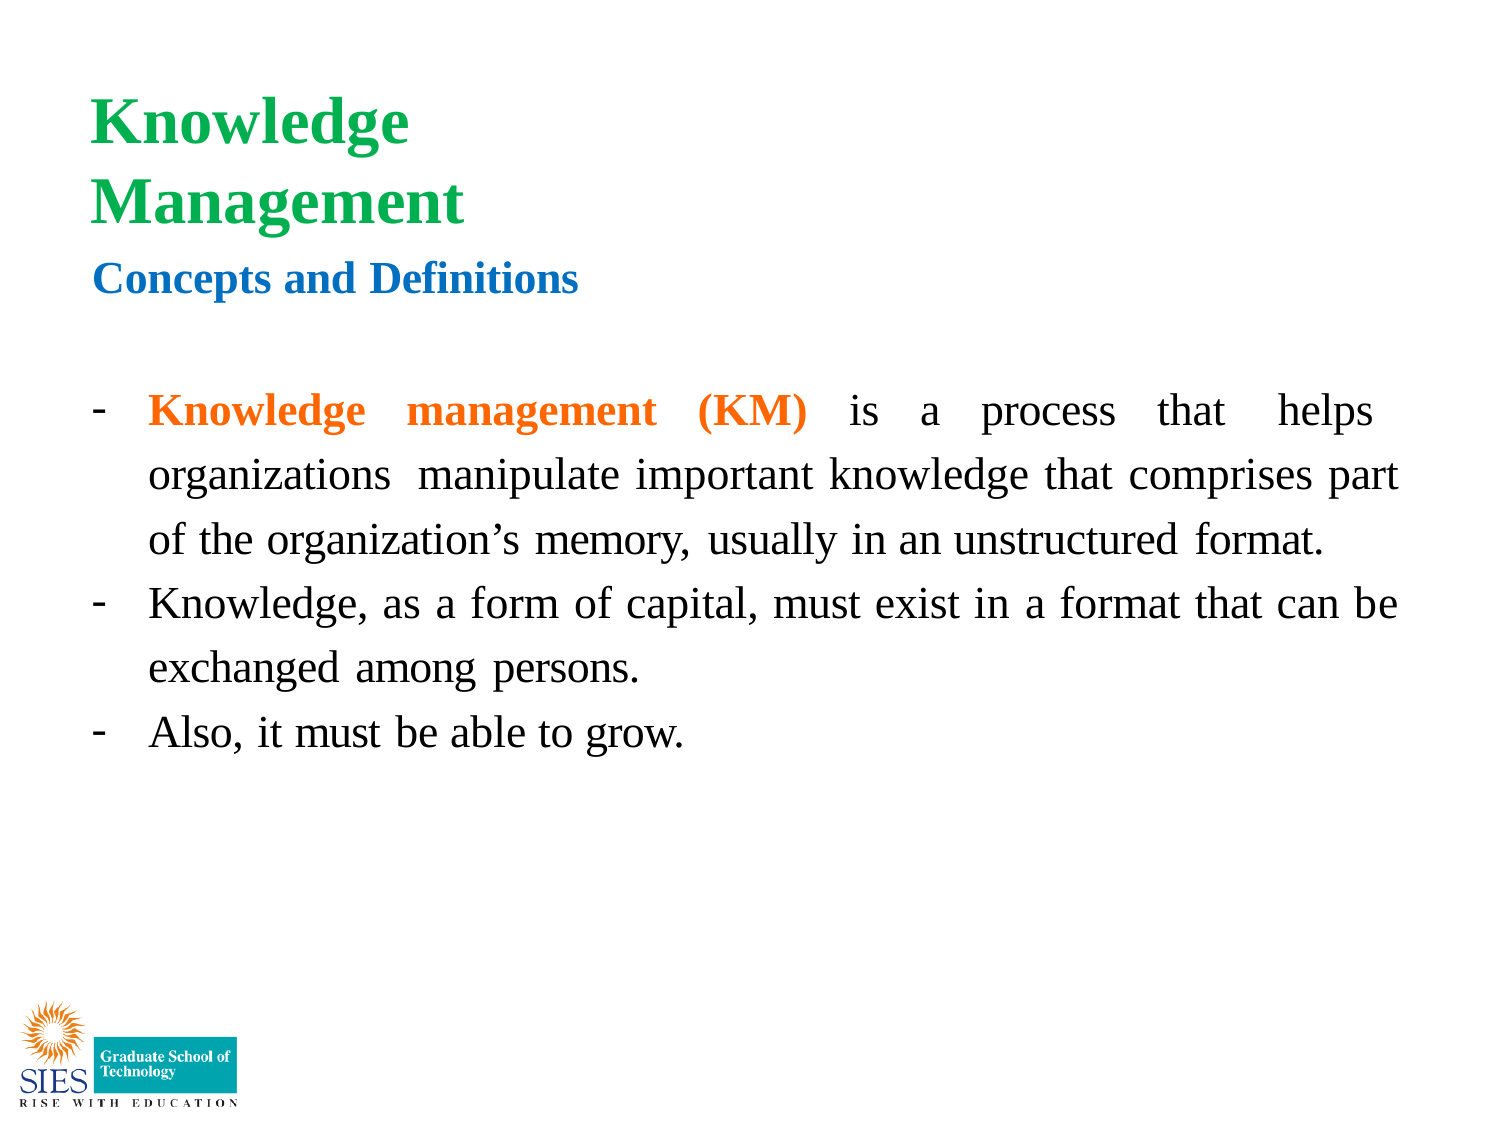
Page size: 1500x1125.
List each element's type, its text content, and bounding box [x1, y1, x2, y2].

text_box Concepts and Definitions Knowledge management (KM) is a process that helps organizations manipulate important knowledge that comprises part of the organization’s memory, usually in an unstructured format. Knowledge, as a form of capital, must exist in a format that can be exchanged among persons. Also, it must be able to grow. [89, 246, 1416, 757]
picture [19, 998, 237, 1107]
title Knowledge Management [87, 74, 804, 265]
